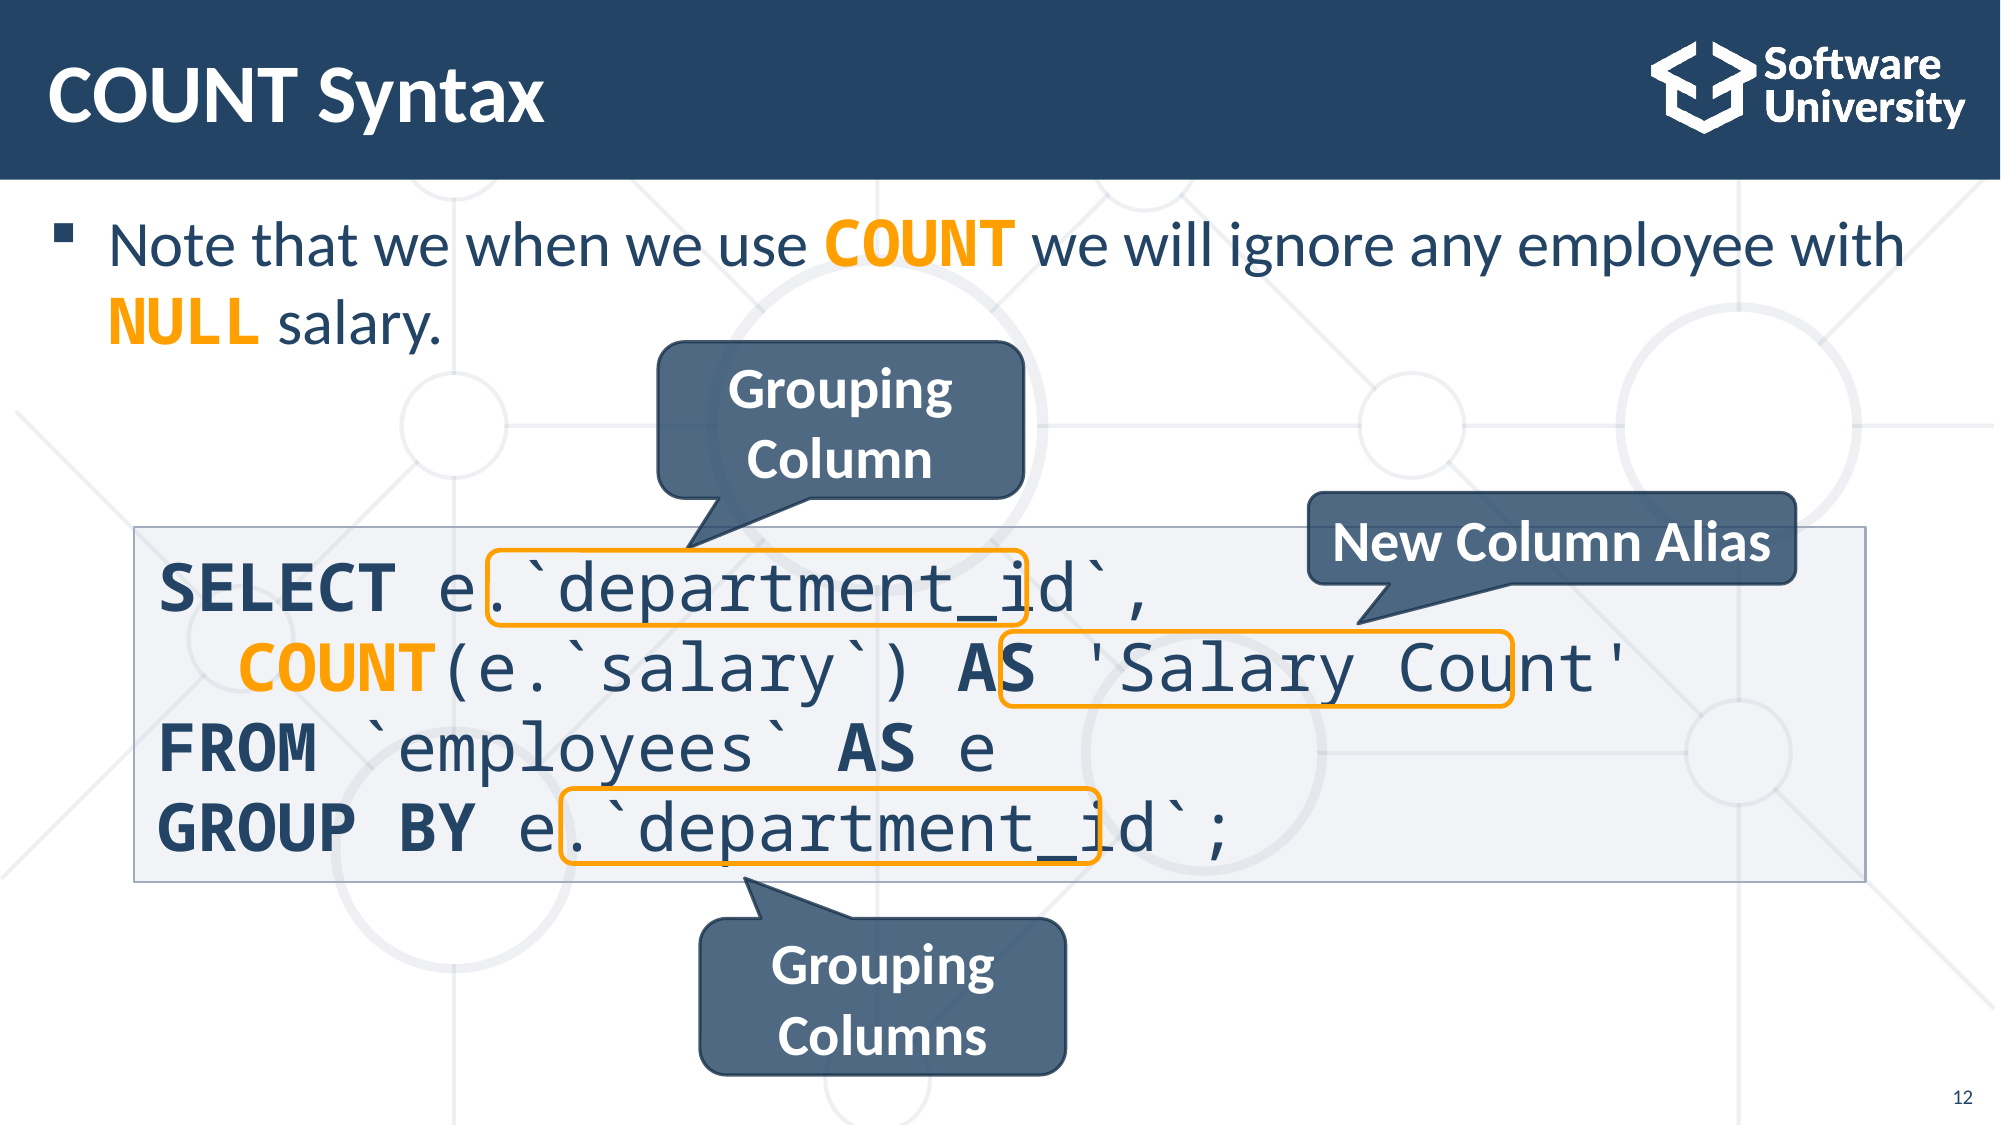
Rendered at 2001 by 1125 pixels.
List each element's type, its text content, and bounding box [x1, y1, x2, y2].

text_box [485, 548, 1029, 628]
text_box SELECT e.`department_id`, COUNT(e.`salary`) AS 'Salary Count' FROM `employees` AS e GROUP BY e.`department_id`; [133, 526, 1866, 883]
text_box Grouping Column [655, 339, 1026, 548]
picture [1651, 41, 1966, 134]
title COUNT Syntax [31, 16, 1625, 162]
text_box [998, 629, 1515, 709]
text_box [558, 786, 1103, 866]
text_box New Column Alias [1306, 490, 1798, 626]
slide_number 12 [1927, 1067, 1989, 1117]
text_box Grouping Columns [697, 876, 1068, 1078]
list Note that we when we use COUNT we will ignore any employee with NULL salary. [31, 196, 1970, 1104]
